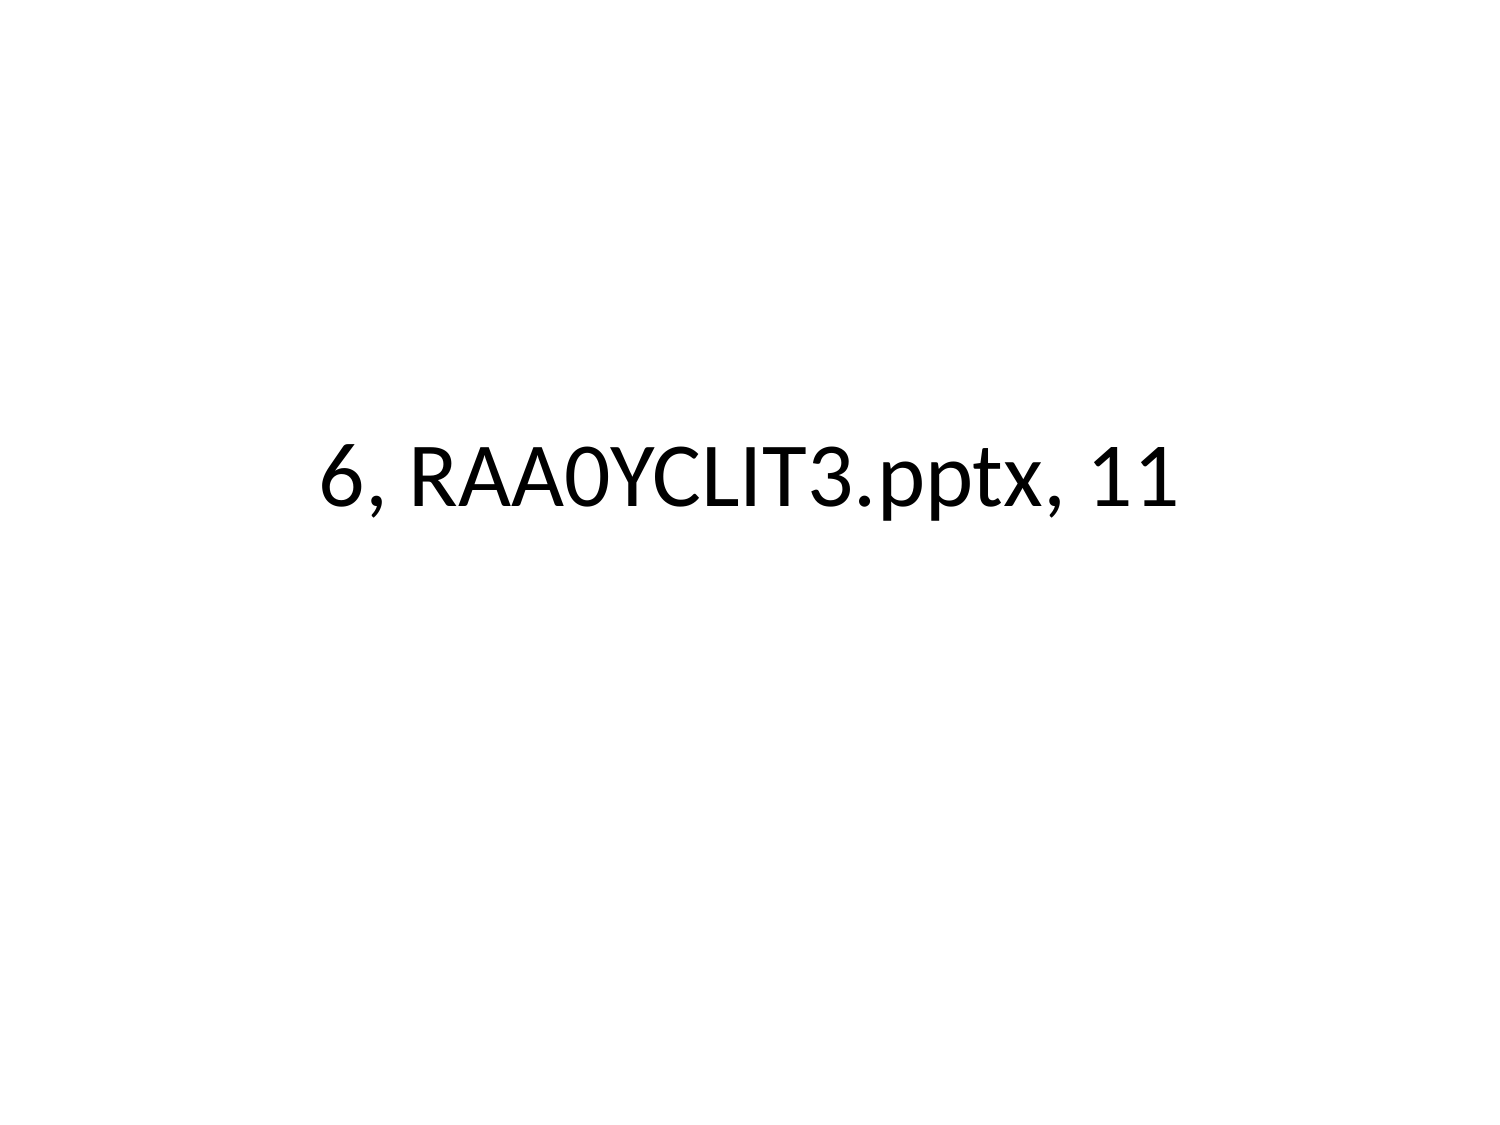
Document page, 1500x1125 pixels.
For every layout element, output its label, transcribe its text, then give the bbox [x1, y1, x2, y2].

title 6, RAA0YCLIT3.pptx, 11 [112, 349, 1388, 591]
